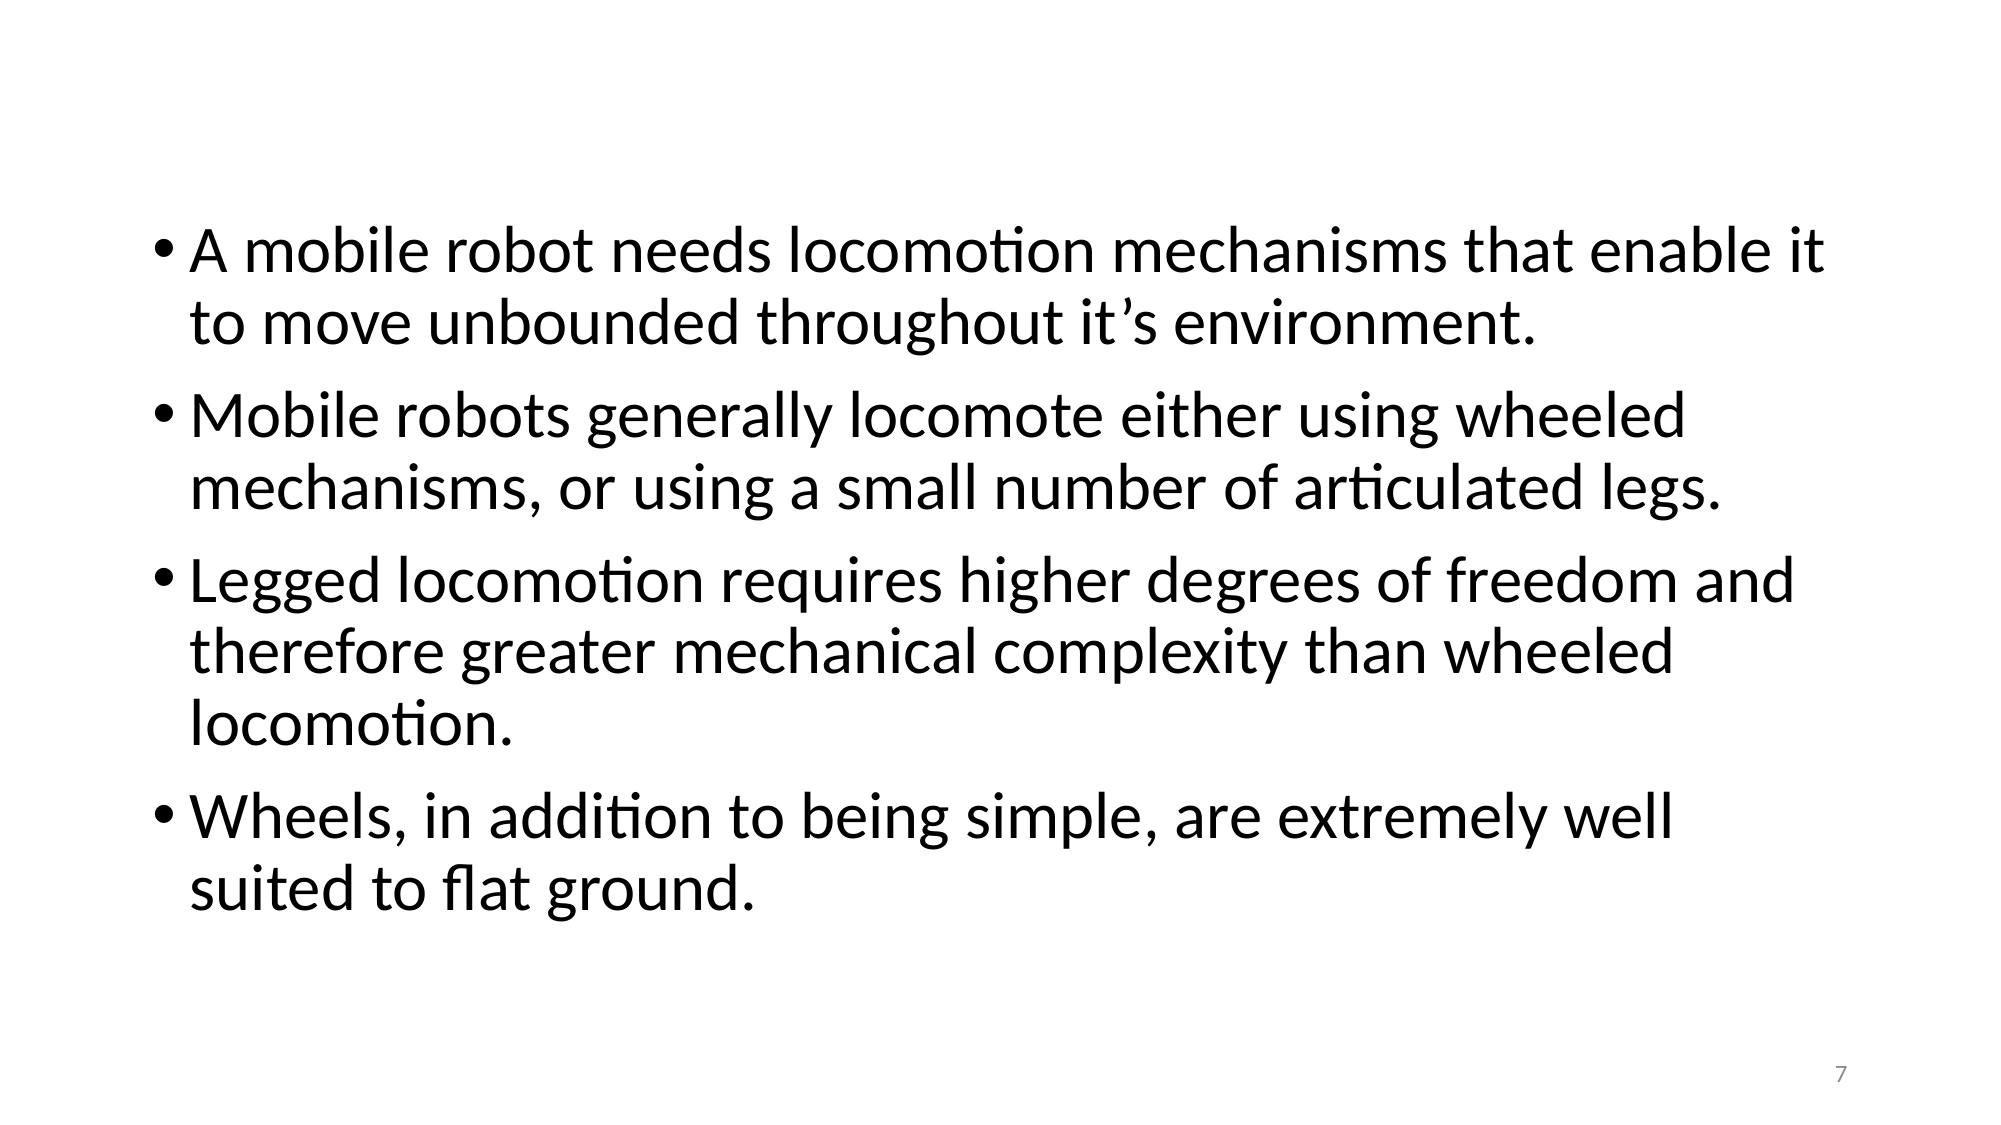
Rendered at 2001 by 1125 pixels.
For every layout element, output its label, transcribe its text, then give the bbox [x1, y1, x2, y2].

slide_number 7 [1412, 1042, 1863, 1103]
list A mobile robot needs locomotion mechanisms that enable it to move unbounded throughout it’s environment. Mobile robots generally locomote either using wheeled mechanisms, or using a small number of articulated legs. Legged locomotion requires higher degrees of freedom and therefore greater mechanical complexity than wheeled locomotion. Wheels, in addition to being simple, are extremely well suited to flat ground. [137, 207, 1863, 922]
